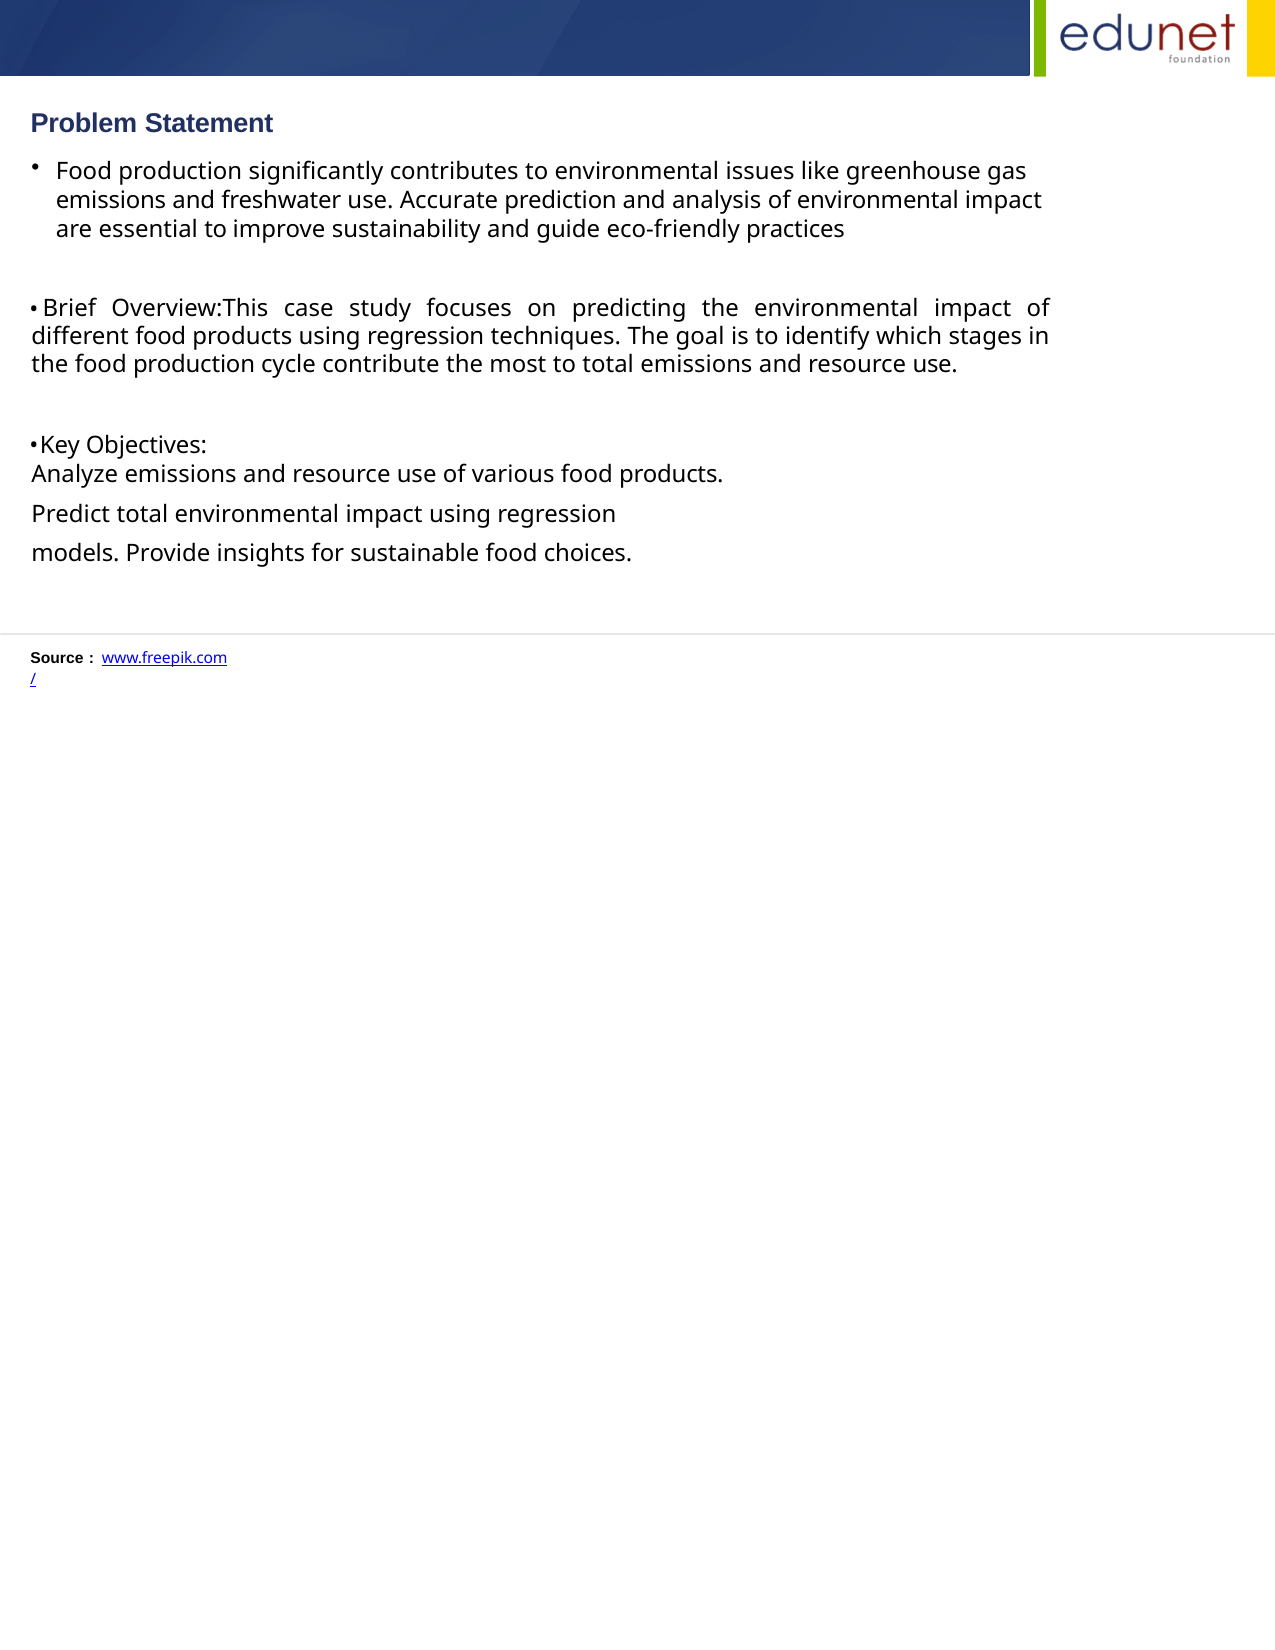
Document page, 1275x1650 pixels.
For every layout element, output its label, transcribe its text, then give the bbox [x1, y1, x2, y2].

picture [1060, 13, 1235, 63]
text_box Problem Statement Food production significantly contributes to environmental issues like greenhouse gas emissions and freshwater use. Accurate prediction and analysis of environmental impact are essential to improve sustainability and guide eco-friendly practices Brief Overview:This case study focuses on predicting the environmental impact of different food products using regression techniques. The goal is to identify which stages in the food production cycle contribute the most to total emissions and resource use. Key Objectives: Analyze emissions and resource use of various food products. Predict total environmental impact using regression models. Provide insights for sustainable food choices. [28, 103, 1075, 567]
picture [0, 0, 1029, 76]
text_box Source : www.freepik.com/ [28, 645, 230, 691]
